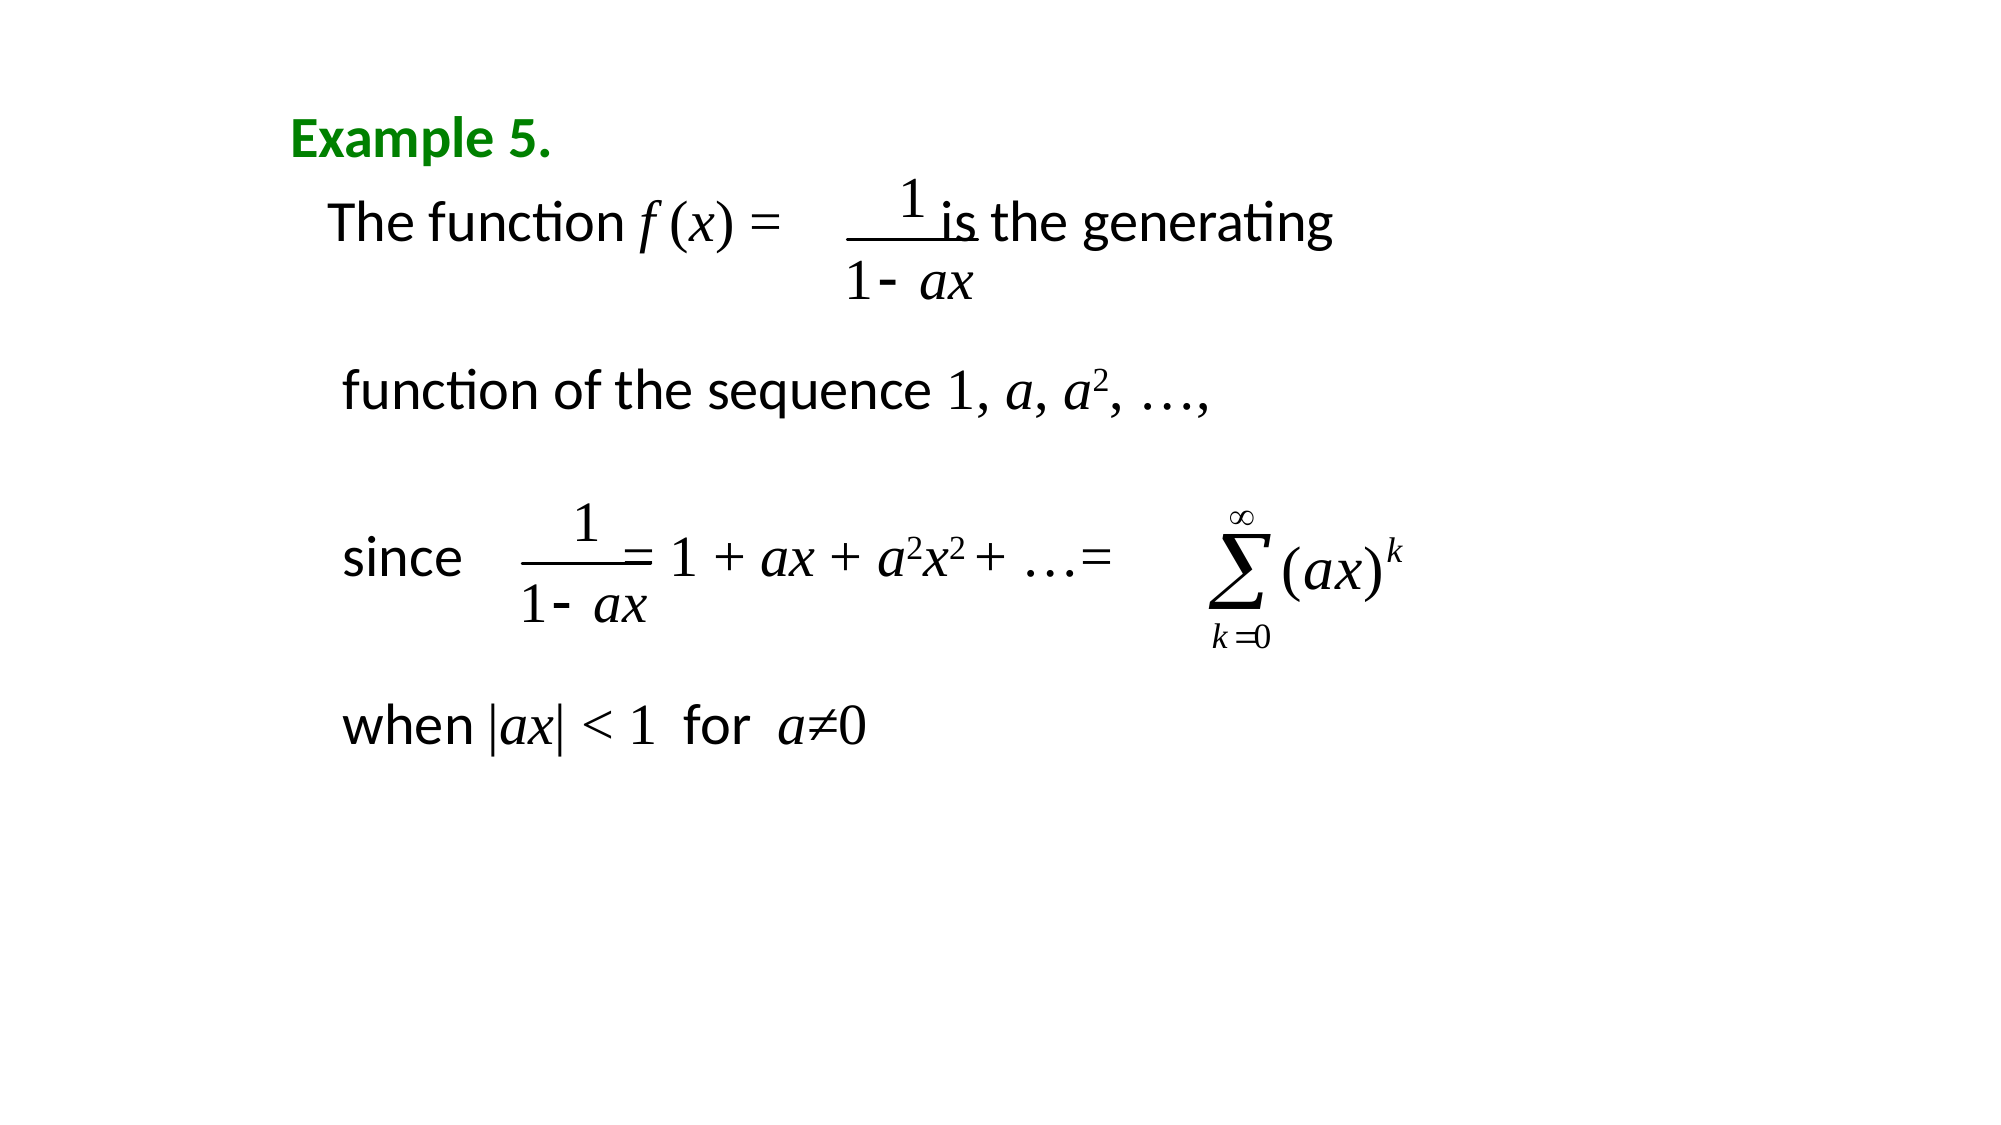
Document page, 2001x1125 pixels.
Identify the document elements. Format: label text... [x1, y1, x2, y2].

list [837, 162, 992, 312]
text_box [1199, 487, 1420, 662]
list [512, 487, 665, 635]
list Example 5. The function f (x) = is the generating function of the sequence 1, a, a2, …, since = 1 + ax + a2x2 + …= when |ax| < 1 for a≠0 [275, 99, 1750, 1038]
